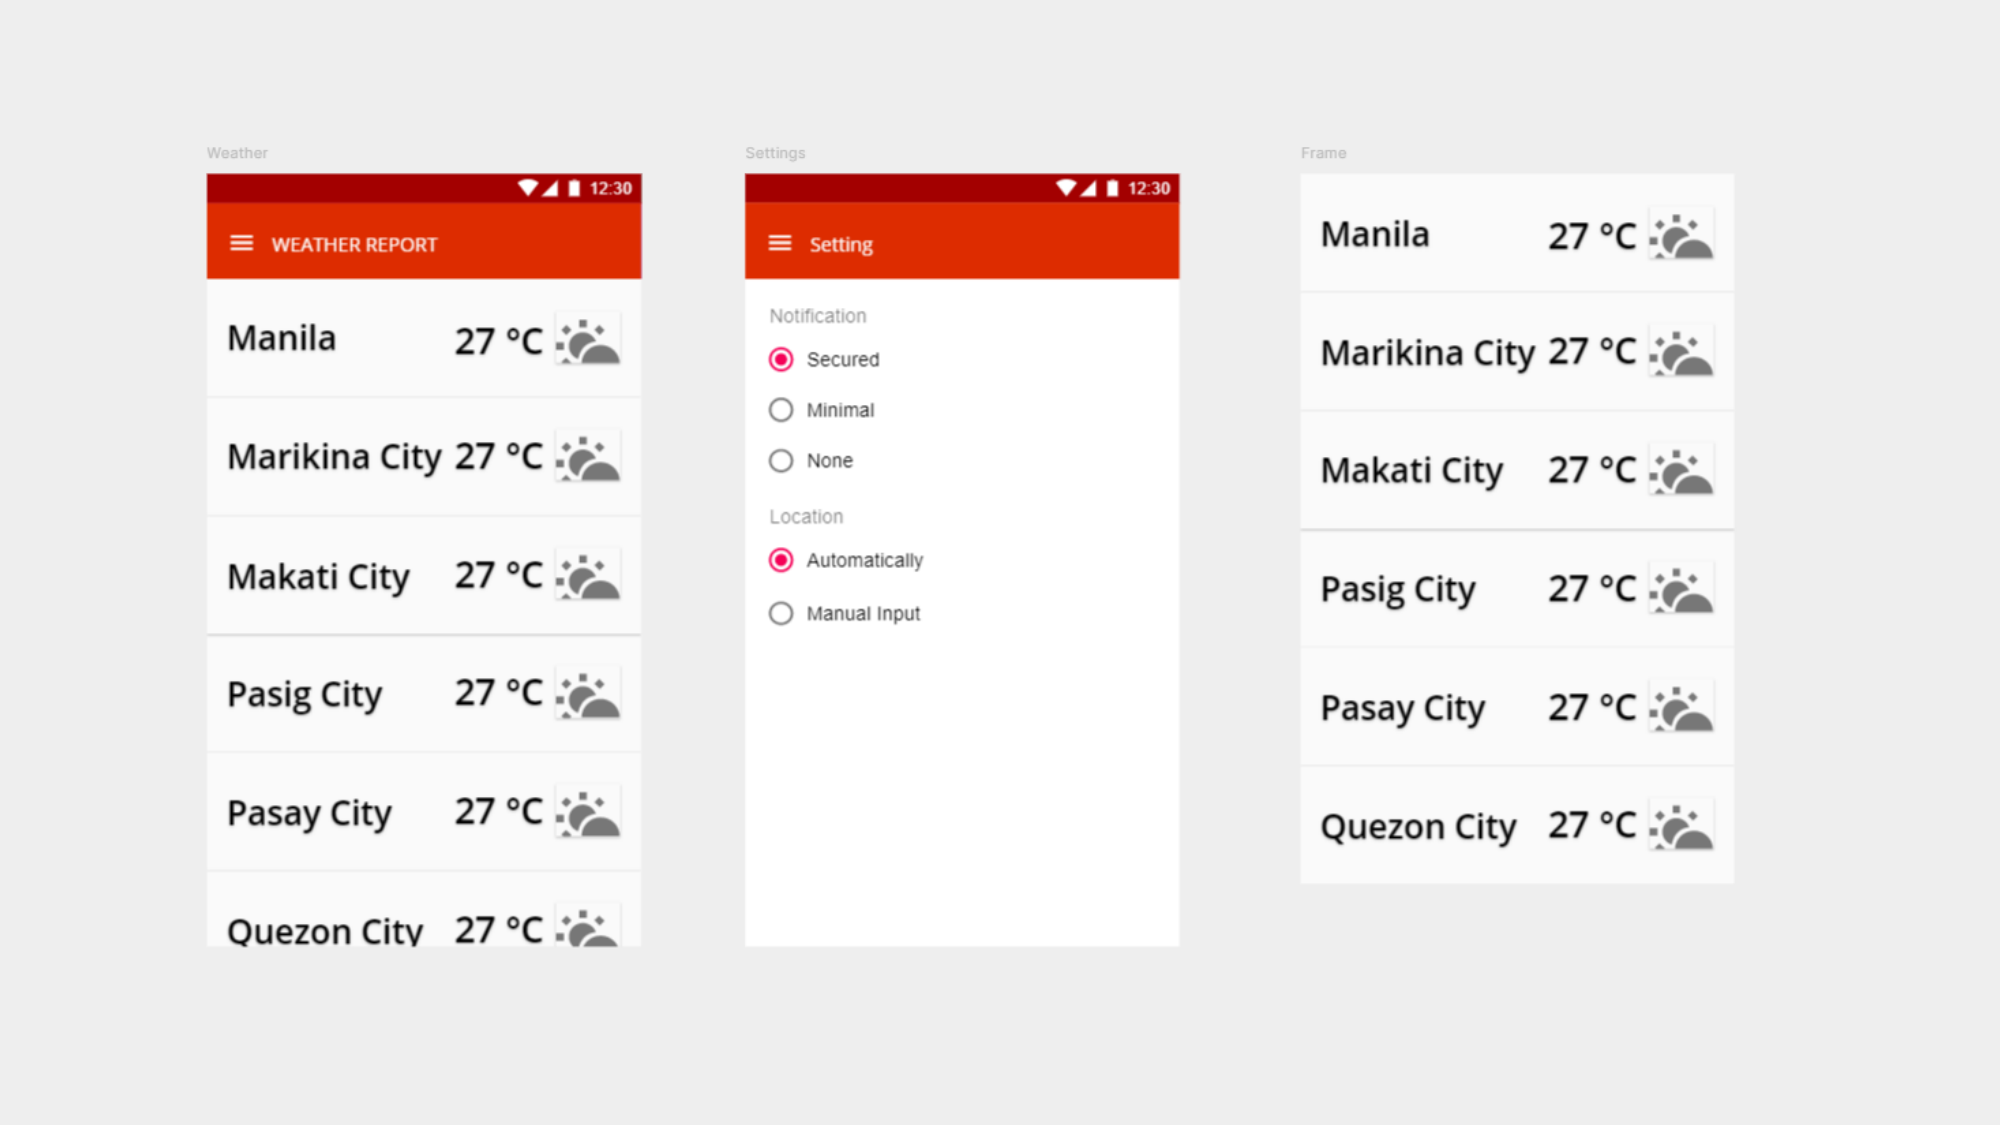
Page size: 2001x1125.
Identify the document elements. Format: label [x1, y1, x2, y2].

picture [189, 101, 1810, 1024]
